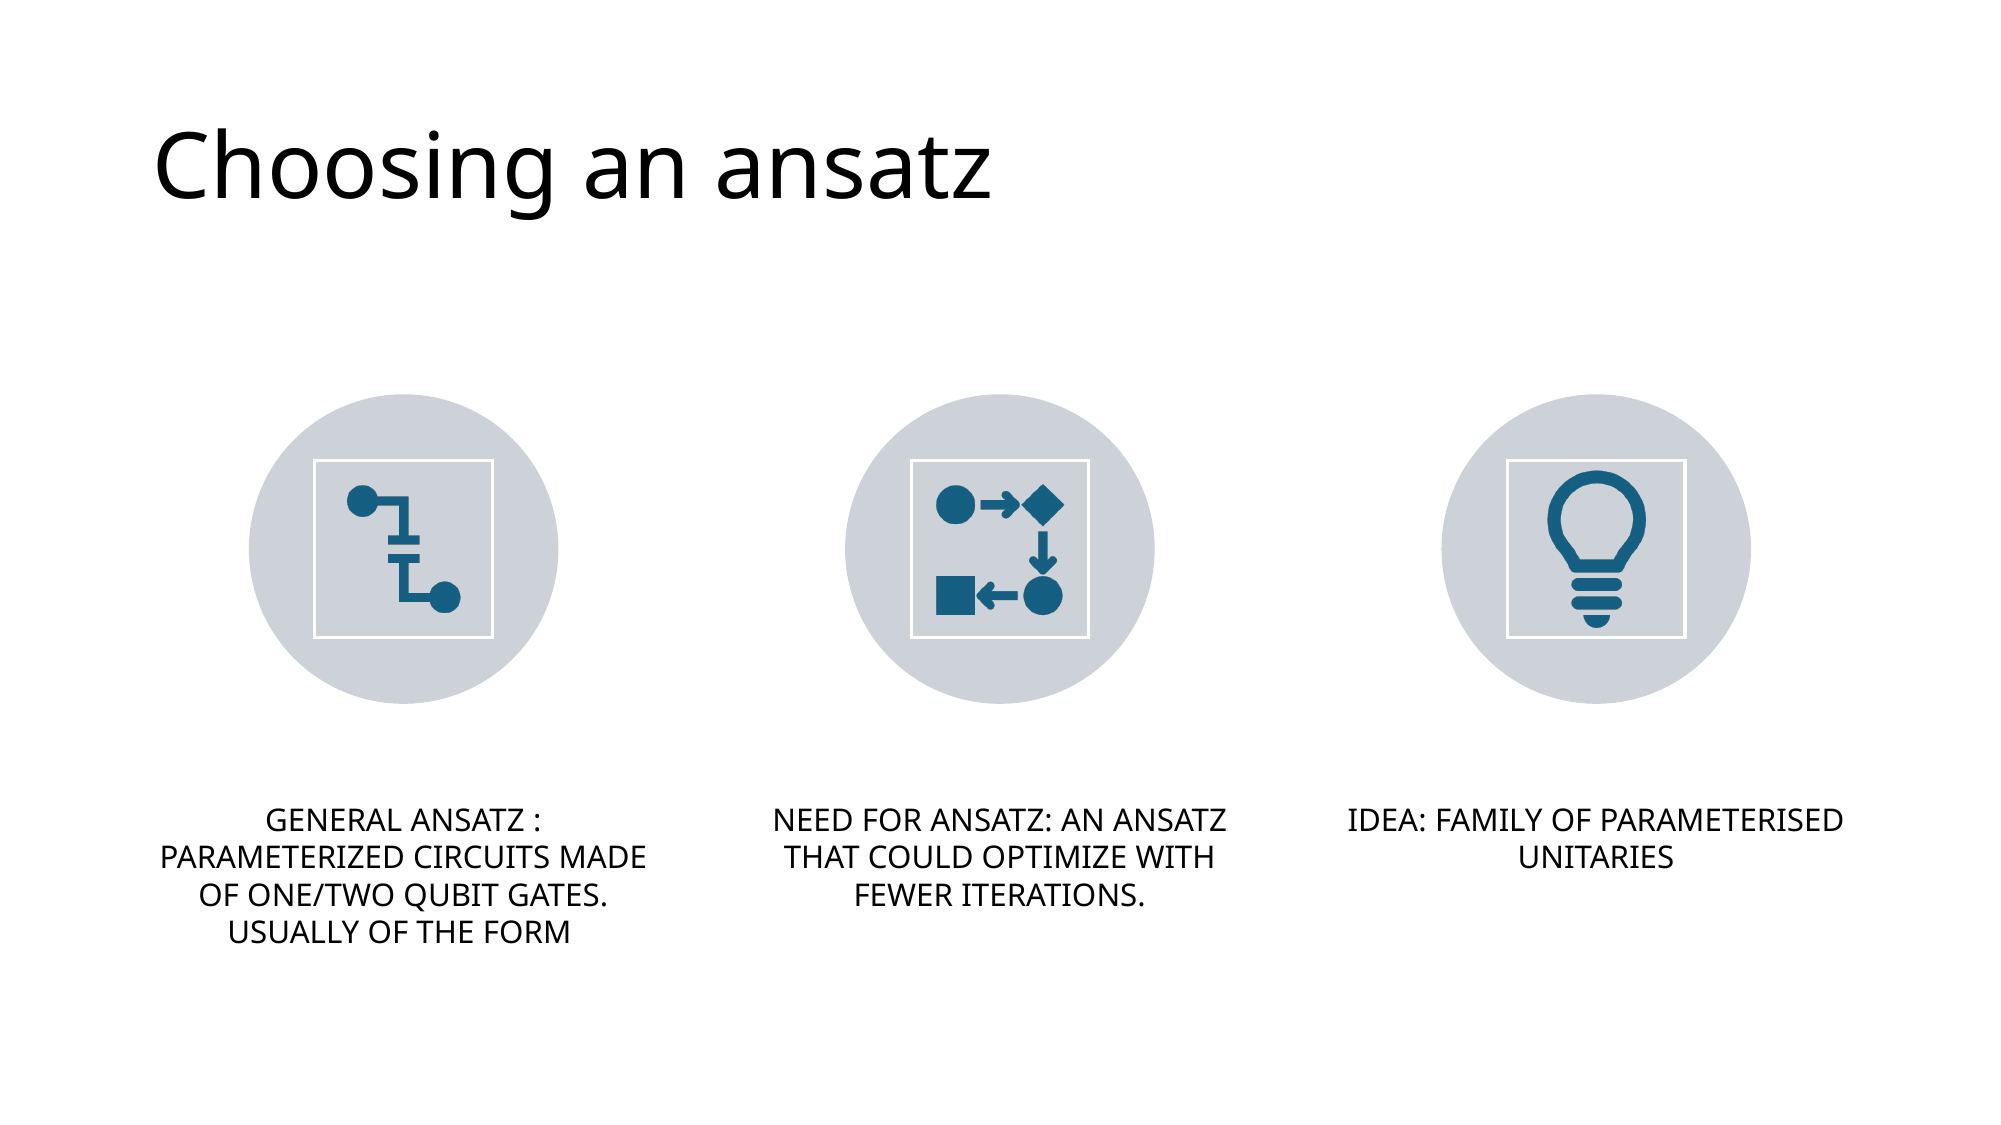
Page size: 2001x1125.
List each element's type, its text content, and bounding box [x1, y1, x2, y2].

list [136, 298, 1863, 1014]
title Choosing an ansatz [137, 59, 1863, 278]
